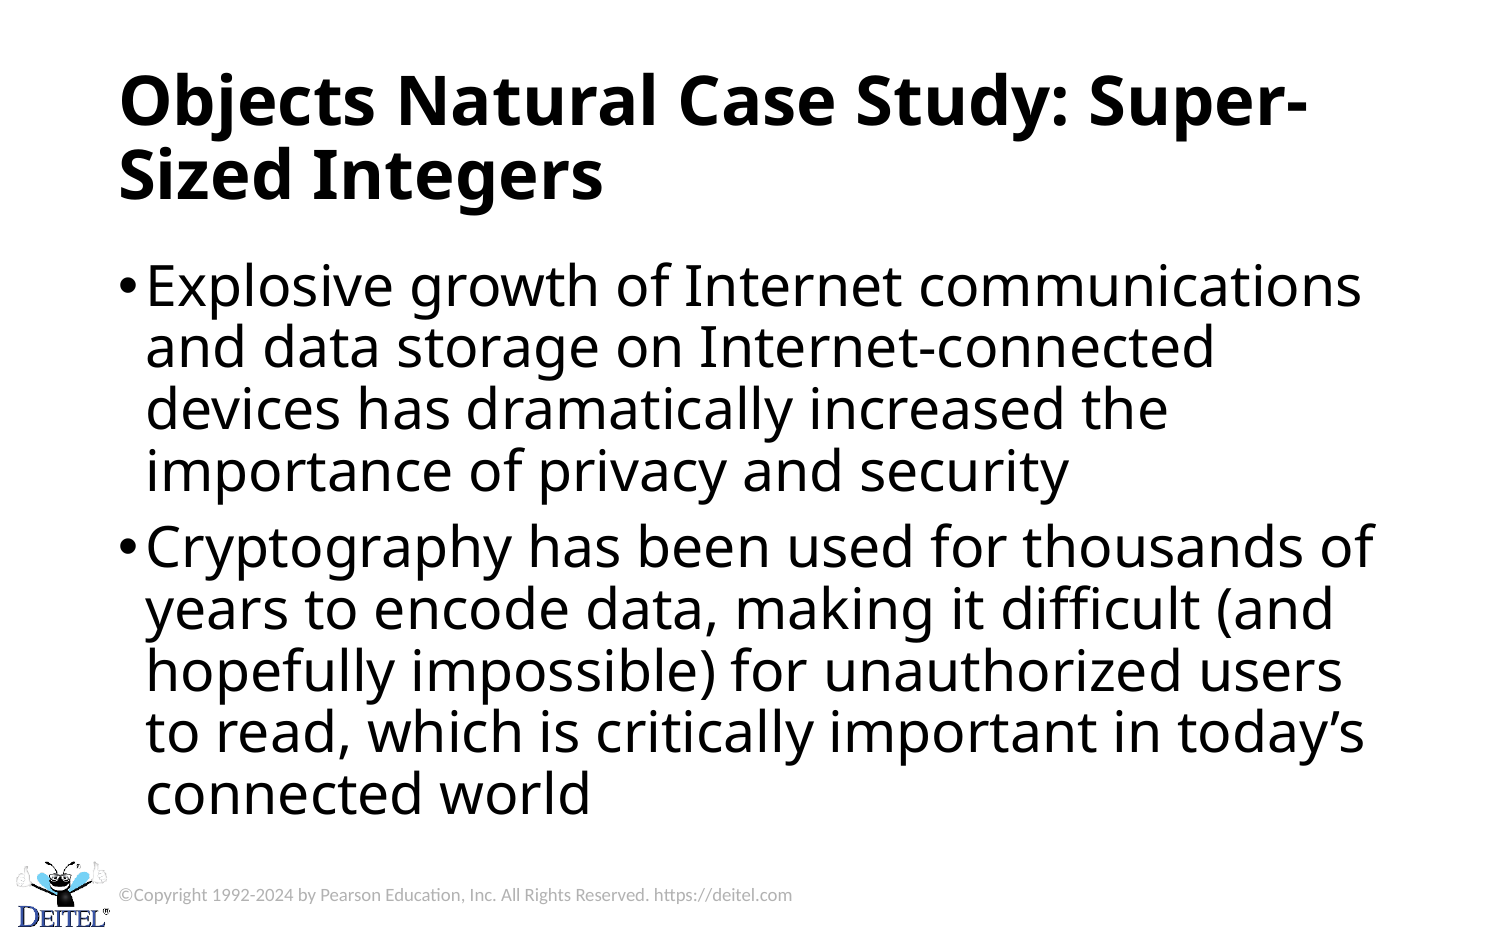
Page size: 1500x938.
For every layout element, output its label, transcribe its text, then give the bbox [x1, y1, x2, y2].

picture [0, 837, 163, 938]
list Explosive growth of Internet communications and data storage on Internet-connected devices has dramatically increased the importance of privacy and security Cryptography has been used for thousands of years to encode data, making it difficult (and hopefully impossible) for unauthorized users to read, which is critically important in today’s connected world [103, 249, 1397, 845]
title Objects Natural Case Study: Super-Sized Integers [103, 49, 1397, 232]
footer ©Copyright 1992-2024 by Pearson Education, Inc. All Rights Reserved. https://deitel.com [103, 868, 1004, 919]
